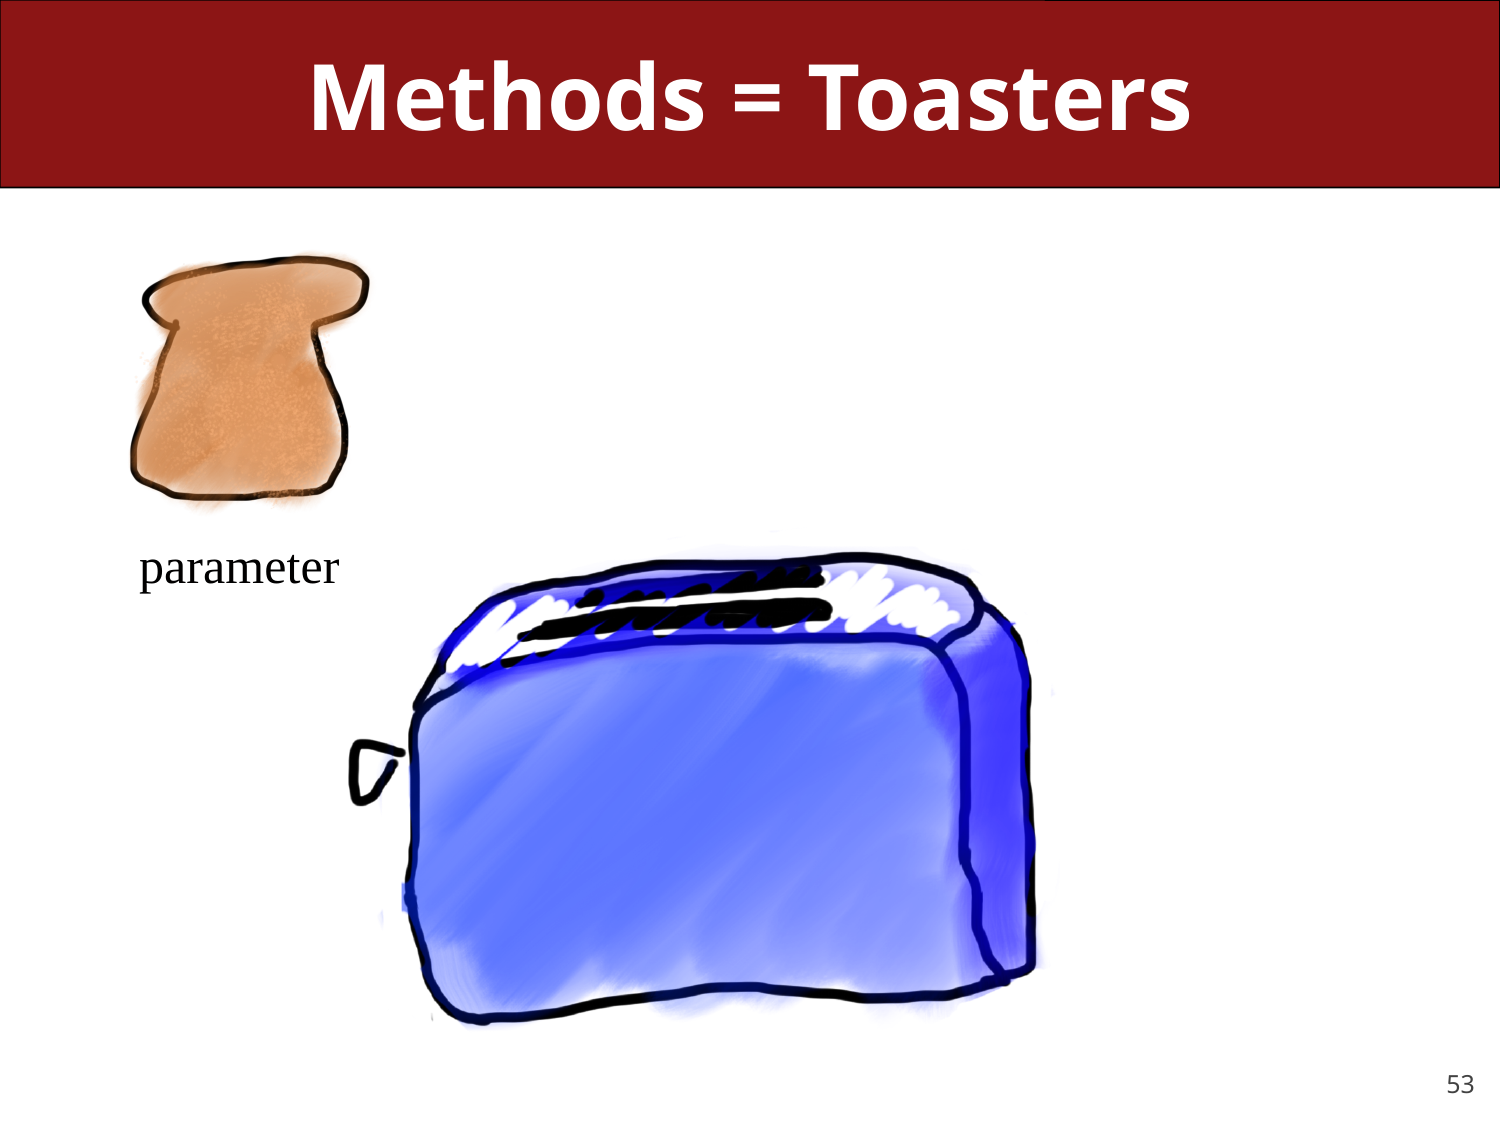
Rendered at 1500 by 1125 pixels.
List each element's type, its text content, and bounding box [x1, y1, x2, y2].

title Methods = Toasters [75, 0, 1425, 188]
text_box parameter [124, 557, 261, 601]
picture [99, 237, 1158, 1109]
